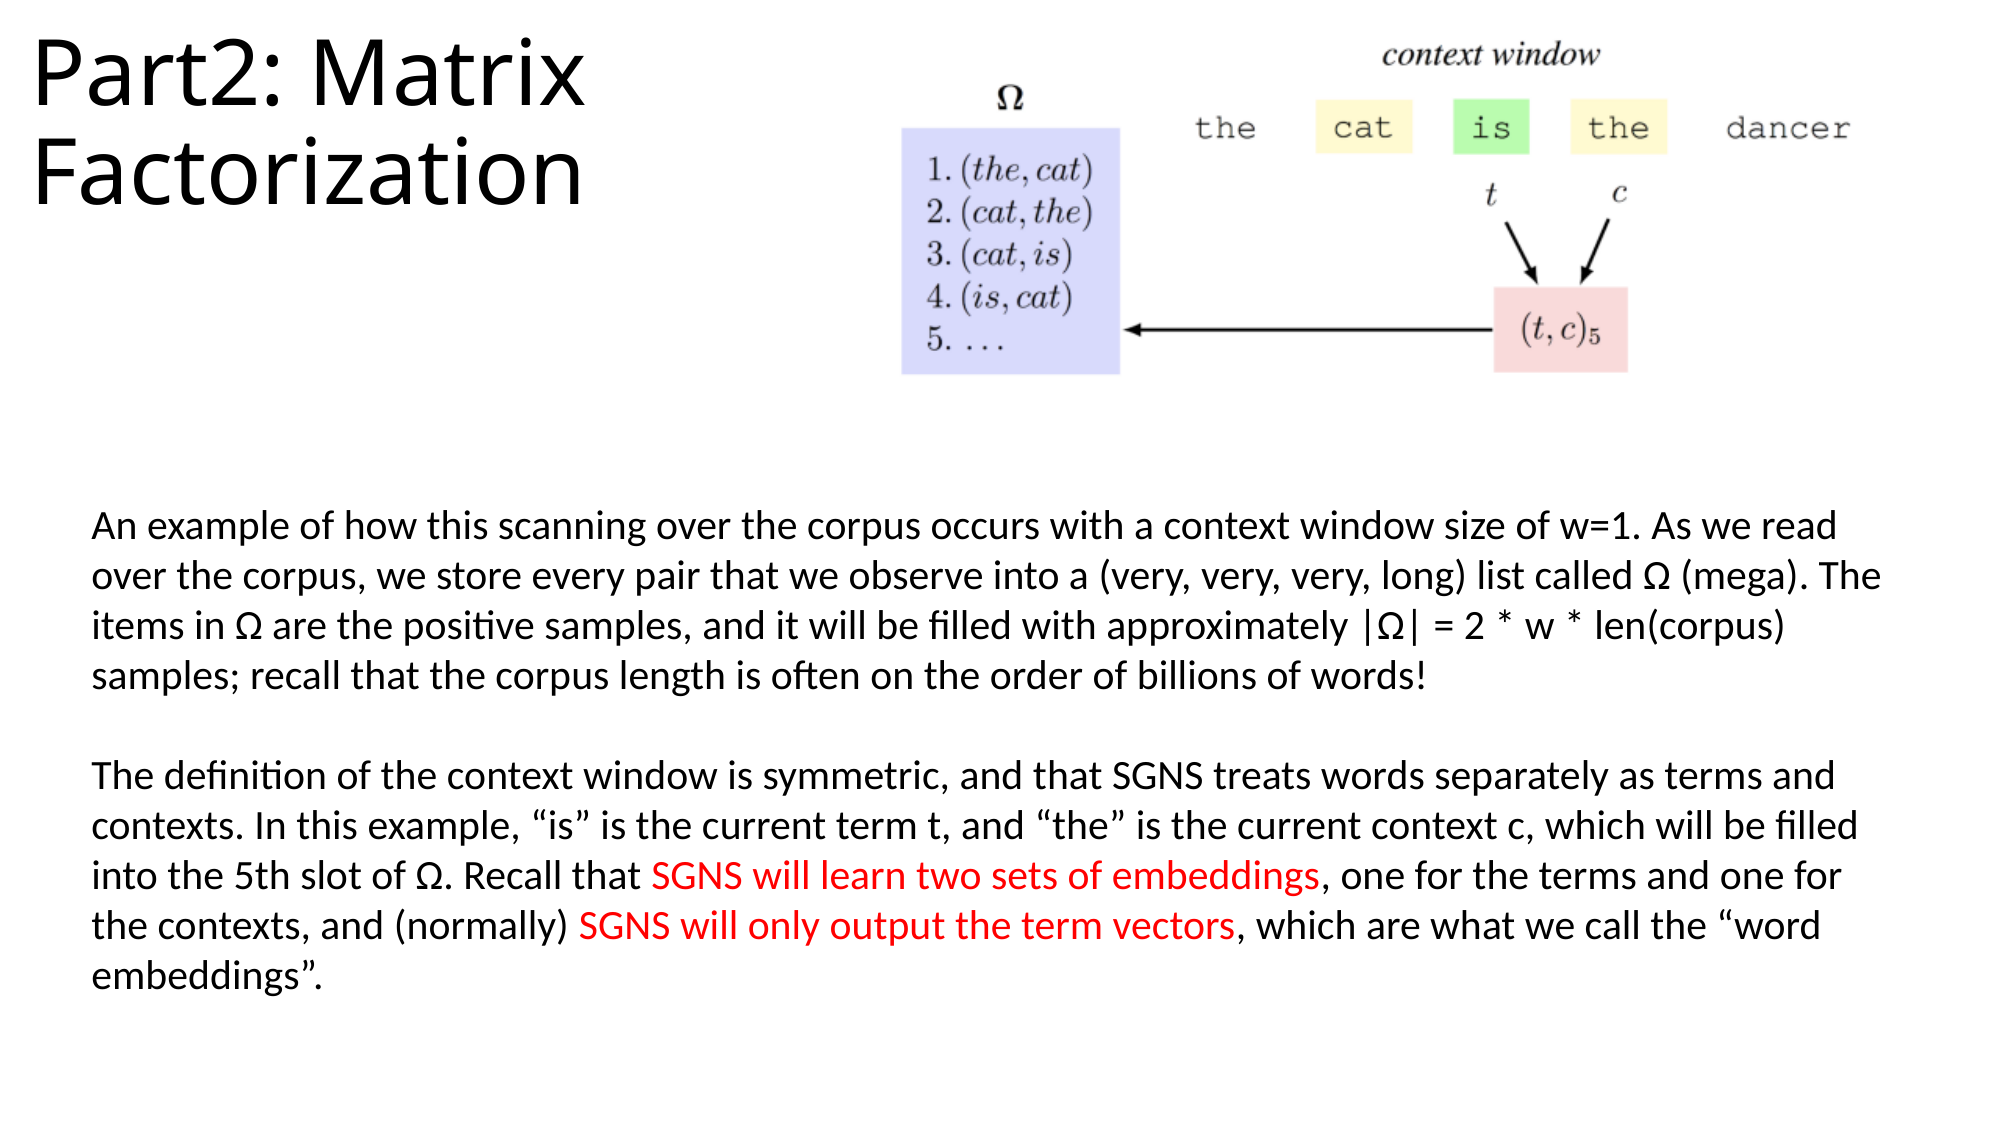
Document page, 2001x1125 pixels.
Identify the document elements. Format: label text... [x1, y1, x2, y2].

title Part2: Matrix Factorization [15, 16, 674, 234]
text_box An example of how this scanning over the corpus occurs with a context window size of w=1. As we read over the corpus, we store every pair that we observe into a (very, very, very, long) list called Ω (mega). The items in Ω are the positive samples, and it will be filled with approximately |Ω| = 2 * w * len(corpus) samples; recall that the corpus length is often on the order of billions of words! The definition of the context window is symmetric, and that SGNS treats words separately as terms and contexts. In this example, “is” is the current term t, and “the” is the current context c, which will be filled into the 5th slot of Ω. Recall that SGNS will learn two sets of embeddings, one for the terms and one for the contexts, and (normally) SGNS will only output the term vectors, which are what we call the “word embeddings”. [76, 490, 1912, 1005]
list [861, 28, 1955, 398]
